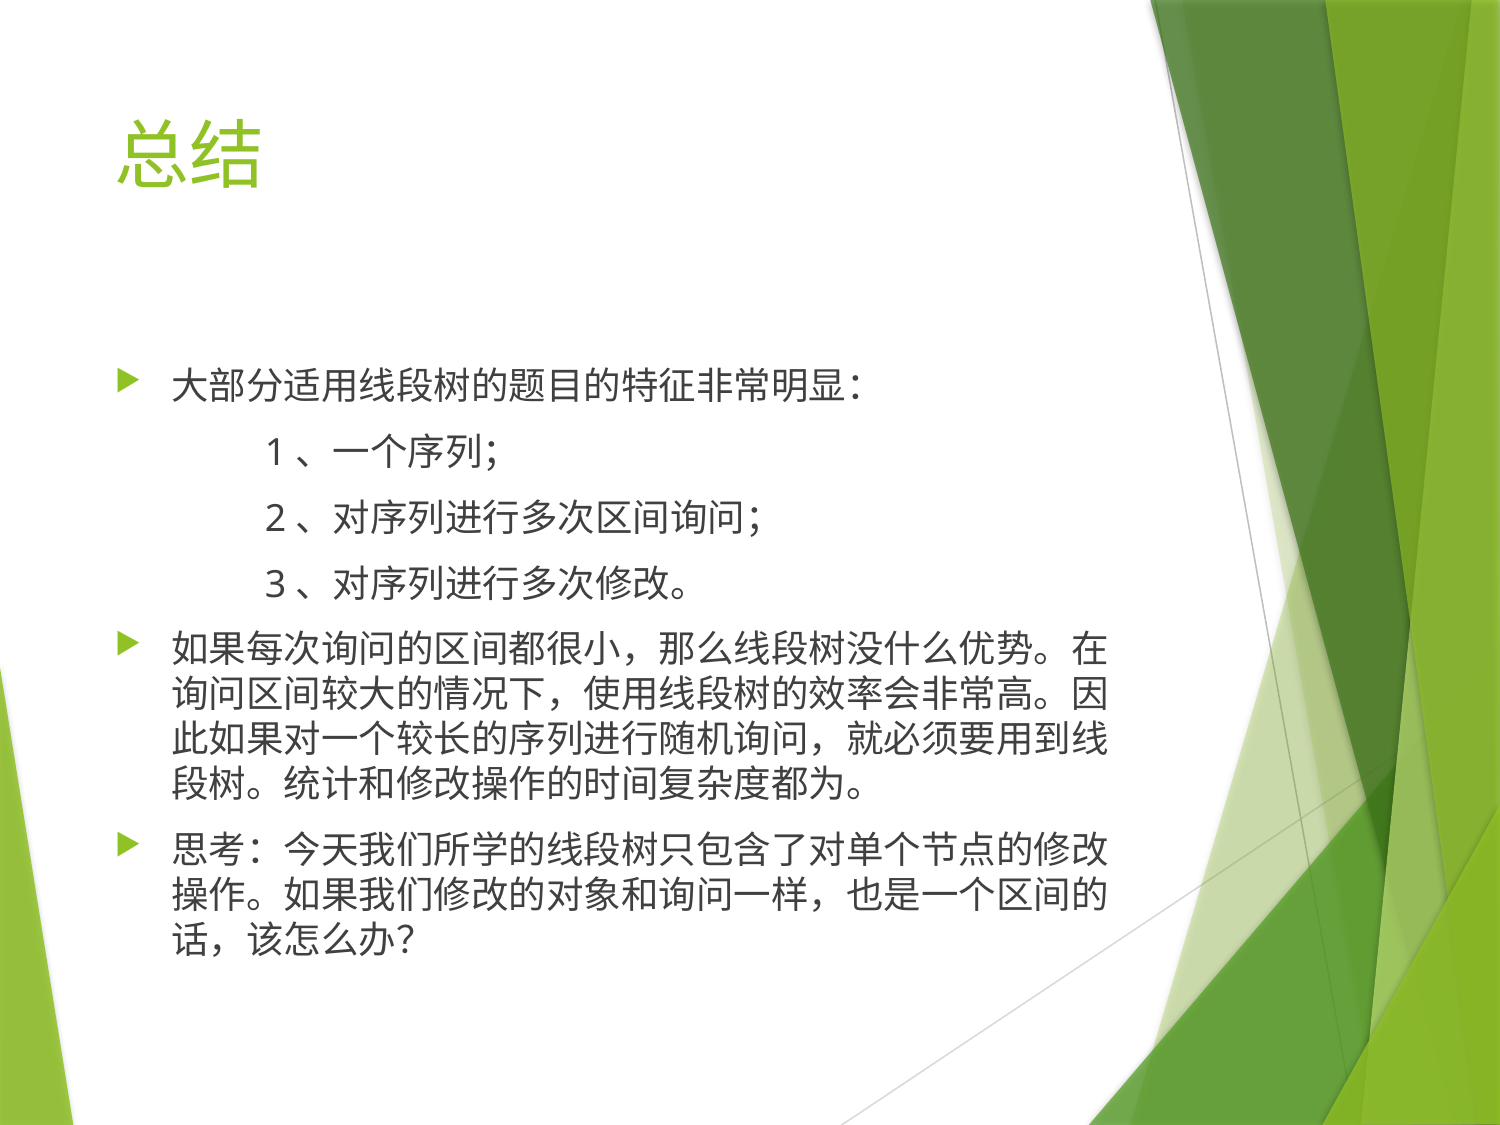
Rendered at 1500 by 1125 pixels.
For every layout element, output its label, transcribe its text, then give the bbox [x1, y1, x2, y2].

title 总结 [99, 99, 1142, 317]
